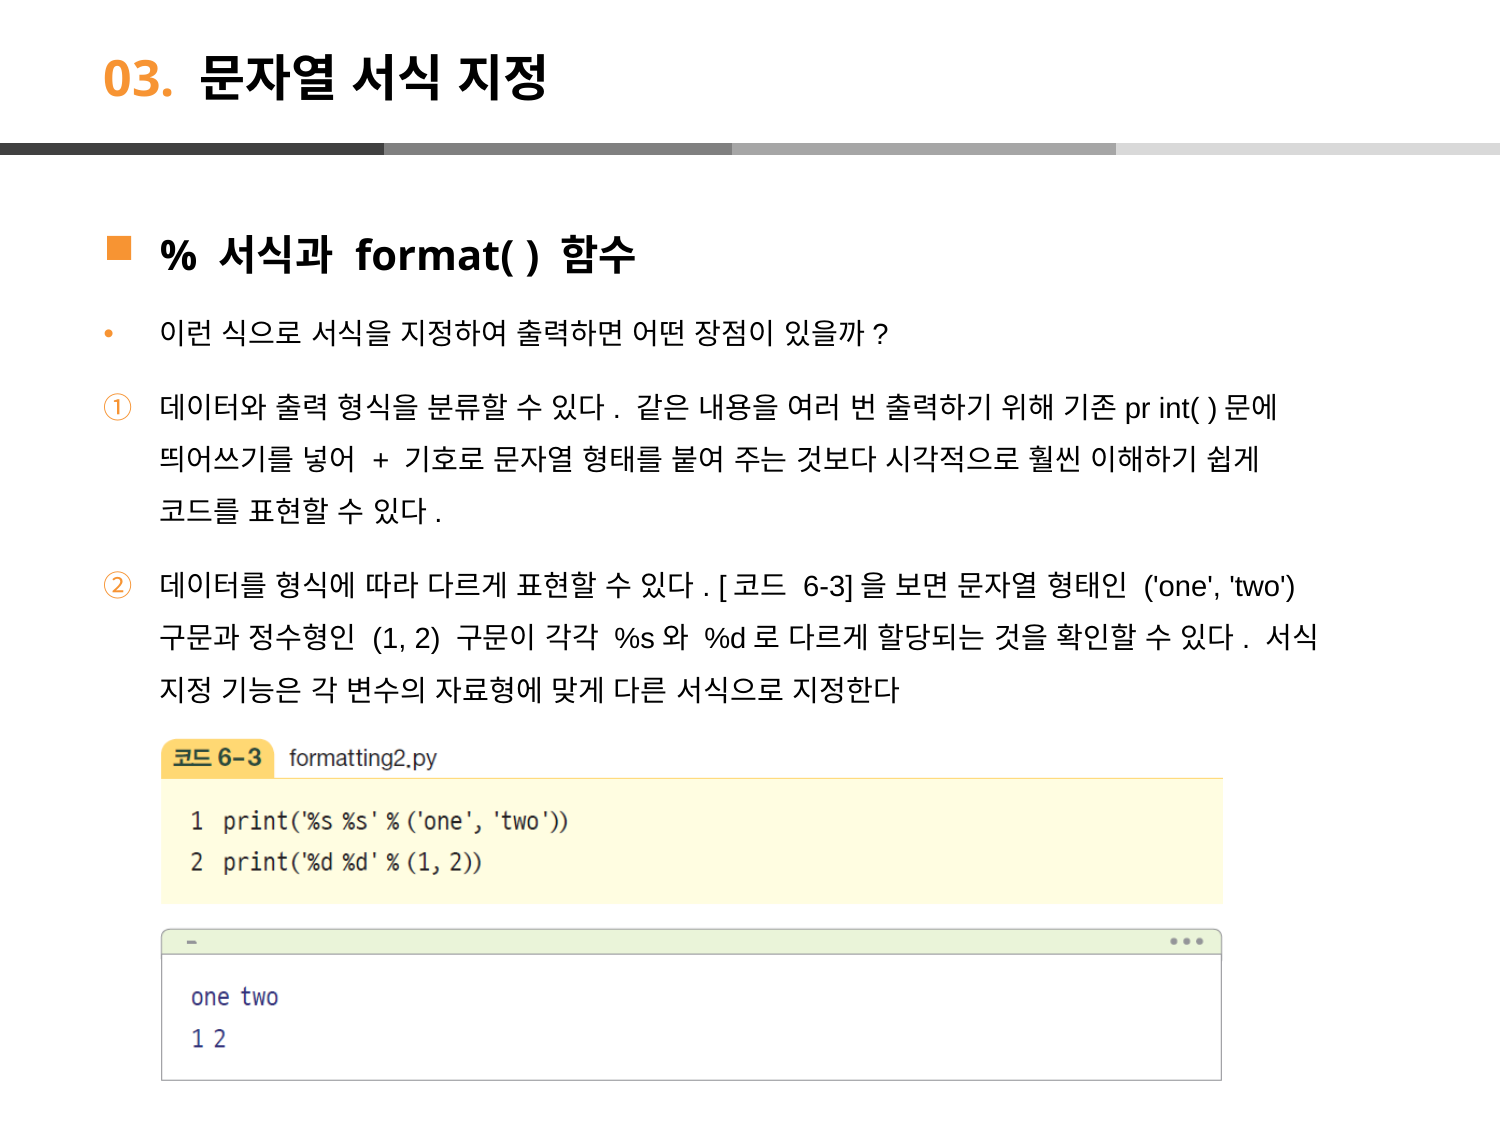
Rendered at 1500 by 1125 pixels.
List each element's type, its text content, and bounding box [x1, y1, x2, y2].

picture [159, 737, 1223, 1083]
text_box 이런 식으로 서식을 지정하여 출력하면 어떤 장점이 있을까? 데이터와 출력 형식을 분류할 수 있다. 같은 내용을 여러 번 출력하기 위해 기존pr int( )문에 띄어쓰기를 넣어 + 기호로 문자열 형태를 붙여 주는 것보다 시각적으로 훨씬 이해하기 쉽게 코드를 표현할 수 있다. 데이터를 형식에 따라 다르게 표현할 수 있다. [코드 6-3]을 보면 문자열 형태인 ('one', 'two') 구문과 정수형인 (1, 2) 구문이 각각 %s와 %d로 다르게 할당되는 것을 확인할 수 있다. 서식 지정 기능은 각 변수의 자료형에 맞게 다른 서식으로 지정한다 [88, 290, 1365, 480]
title 03. 문자열 서식 지정 [88, 30, 1211, 122]
list % 서식과 format( ) 함수 [88, 196, 1436, 386]
